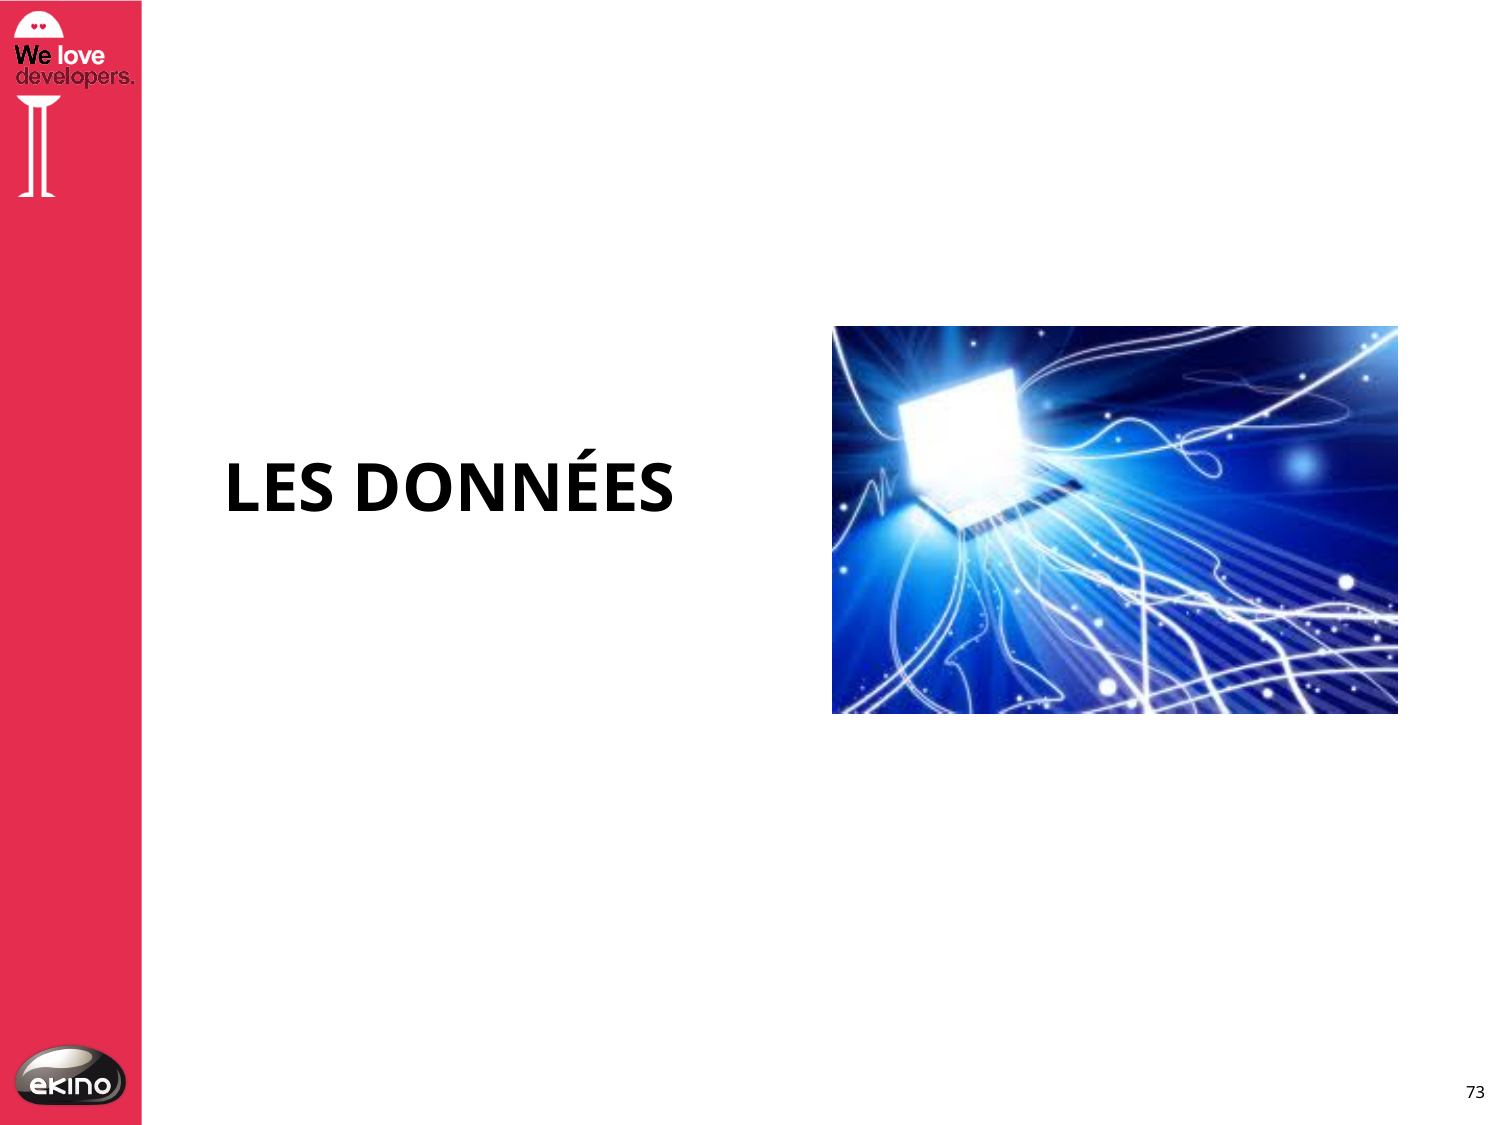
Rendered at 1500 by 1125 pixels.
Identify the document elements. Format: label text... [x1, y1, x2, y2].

picture [11, 1041, 130, 1109]
picture [6, 1, 136, 197]
picture [832, 325, 1398, 714]
title Les données [150, 387, 750, 583]
slide_number 73 [1370, 1070, 1500, 1117]
